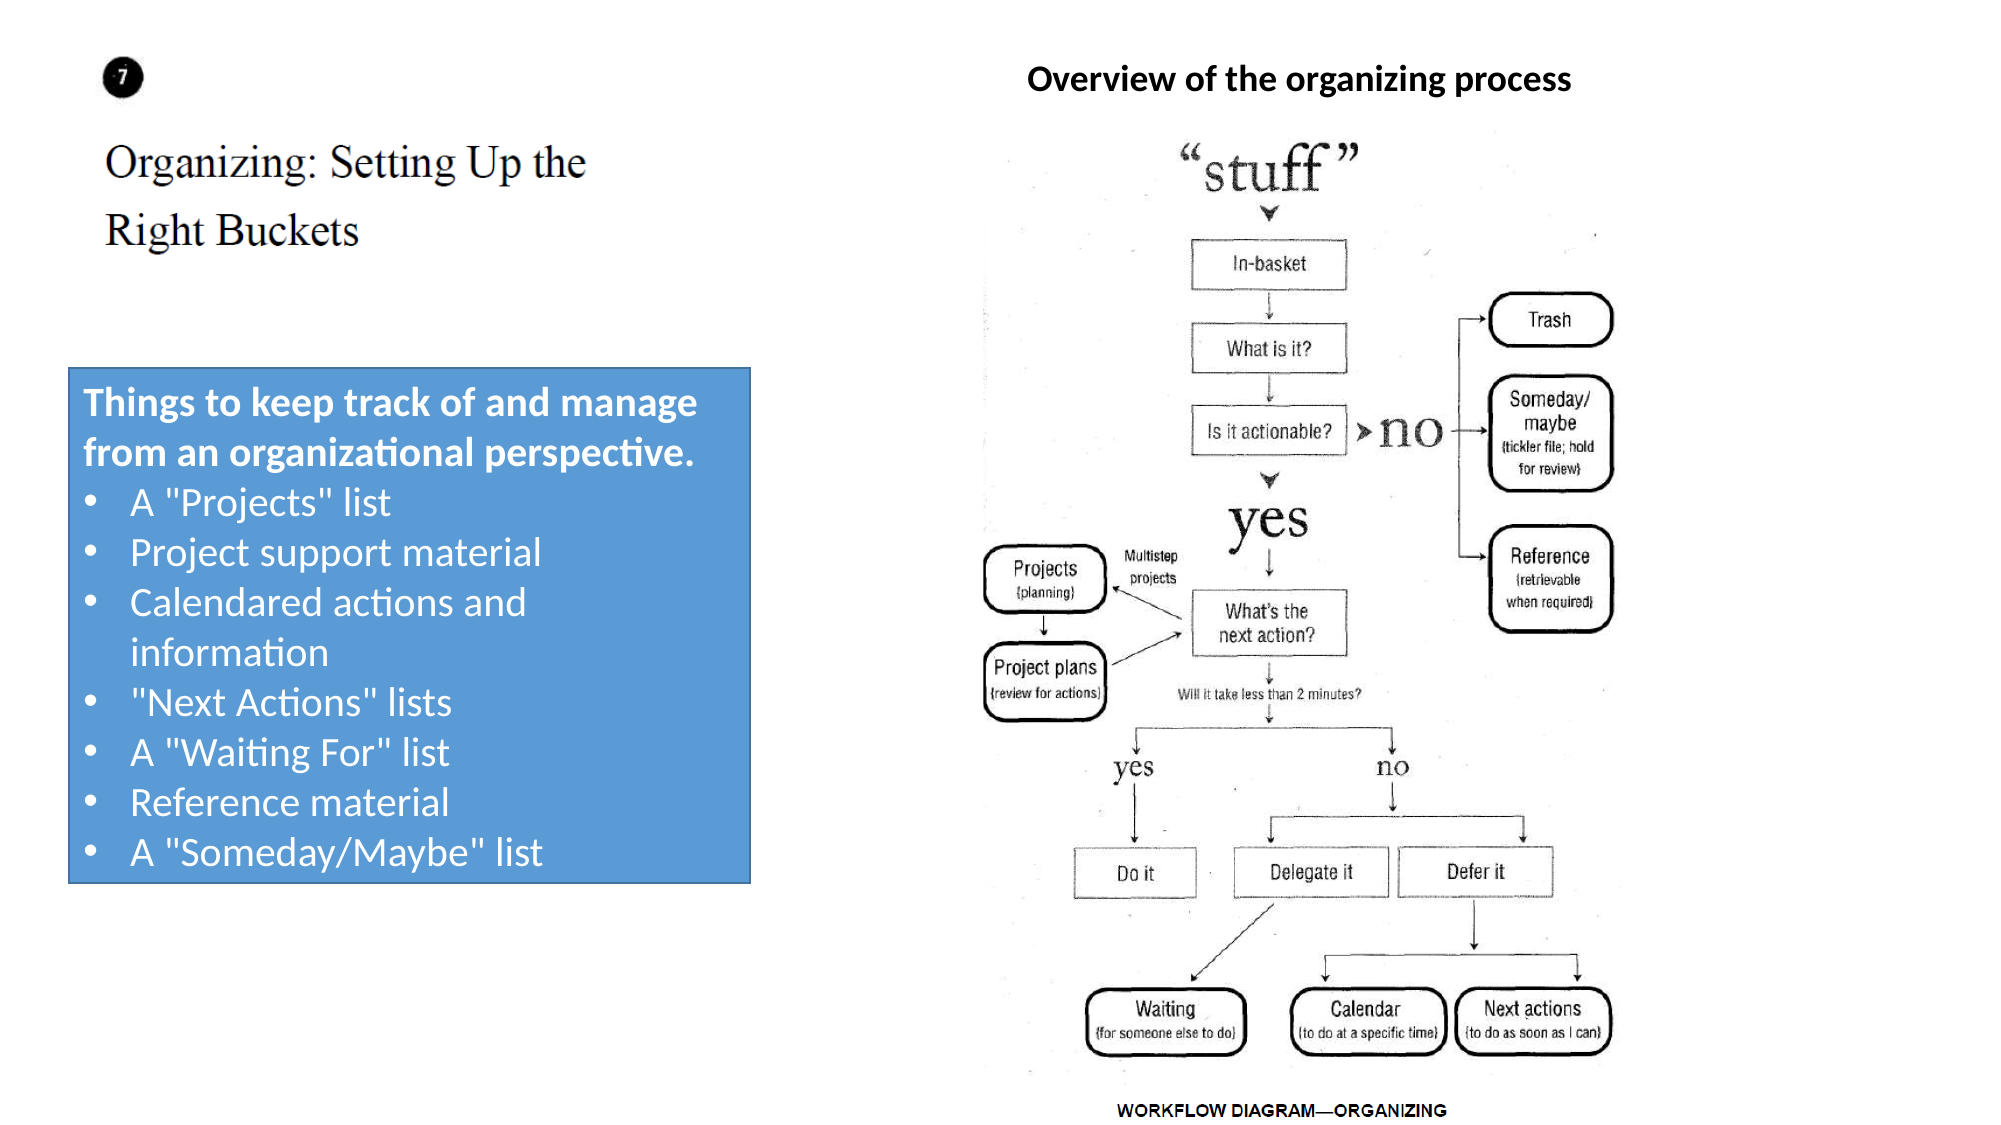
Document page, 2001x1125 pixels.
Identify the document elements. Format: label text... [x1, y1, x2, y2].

text_box Things to keep track of and manage from an organizational perspective. A "Projects" list Project support material Calendared actions and information "Next Actions" lists A "Waiting For" list Reference material A "Someday/Maybe" list [68, 367, 751, 884]
picture [92, 46, 609, 261]
text_box Overview of the organizing process [1012, 46, 1588, 107]
picture [983, 130, 1647, 1125]
